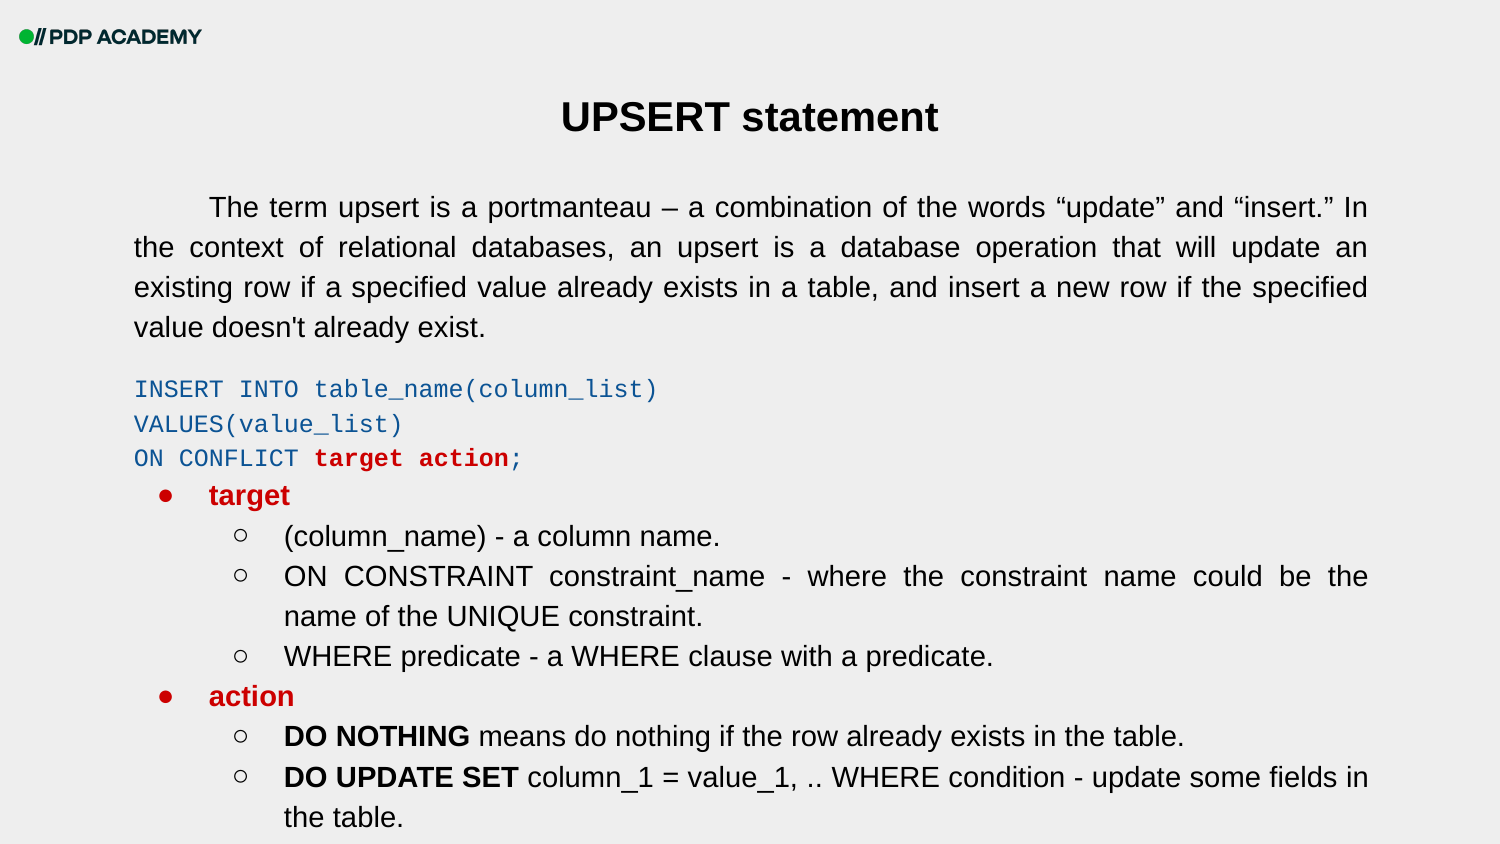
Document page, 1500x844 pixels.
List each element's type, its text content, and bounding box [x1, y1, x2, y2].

title The term upsert is a portmanteau – a combination of the words “update” and “insert.” In the context of relational databases, an upsert is a database operation that will update an existing row if a specified value already exists in a table, and insert a new row if the specified value doesn't already exist. INSERT INTO table_name(column_list) VALUES(value_list) ON CONFLICT target action; target (column_name) - a column name. ON CONSTRAINT constraint_name - where the constraint name could be the name of the UNIQUE constraint. WHERE predicate - a WHERE clause with a predicate. action DO NOTHING means do nothing if the row already exists in the table. DO UPDATE SET column_1 = value_1, .. WHERE condition - update some fields in the table. [118, 167, 1386, 844]
title UPSERT statement [0, 67, 1500, 162]
picture [2, 0, 218, 78]
